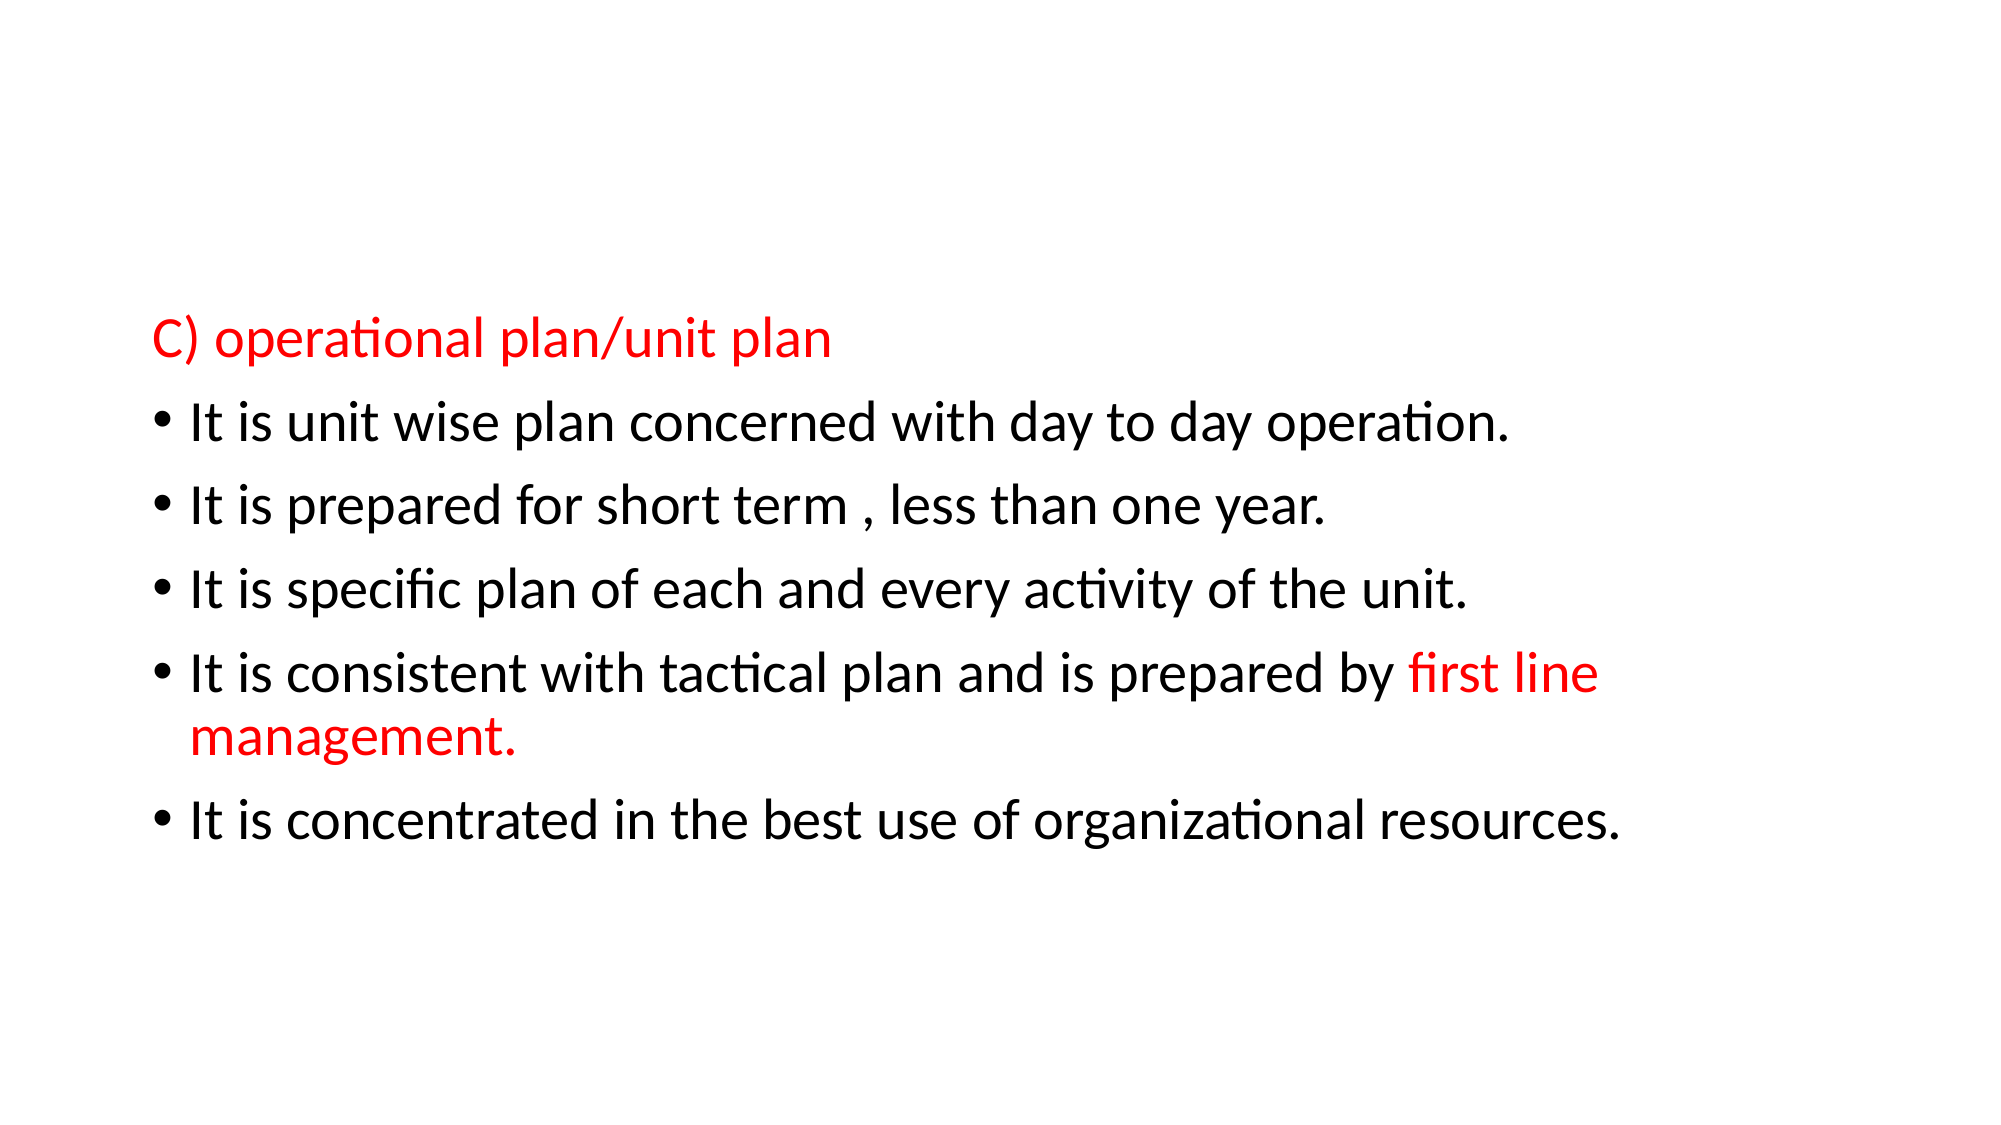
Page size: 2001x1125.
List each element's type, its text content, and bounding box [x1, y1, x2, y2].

list C) operational plan/unit plan It is unit wise plan concerned with day to day operation. It is prepared for short term , less than one year. It is specific plan of each and every activity of the unit. It is consistent with tactical plan and is prepared by first line management. It is concentrated in the best use of organizational resources. [137, 299, 1863, 1014]
